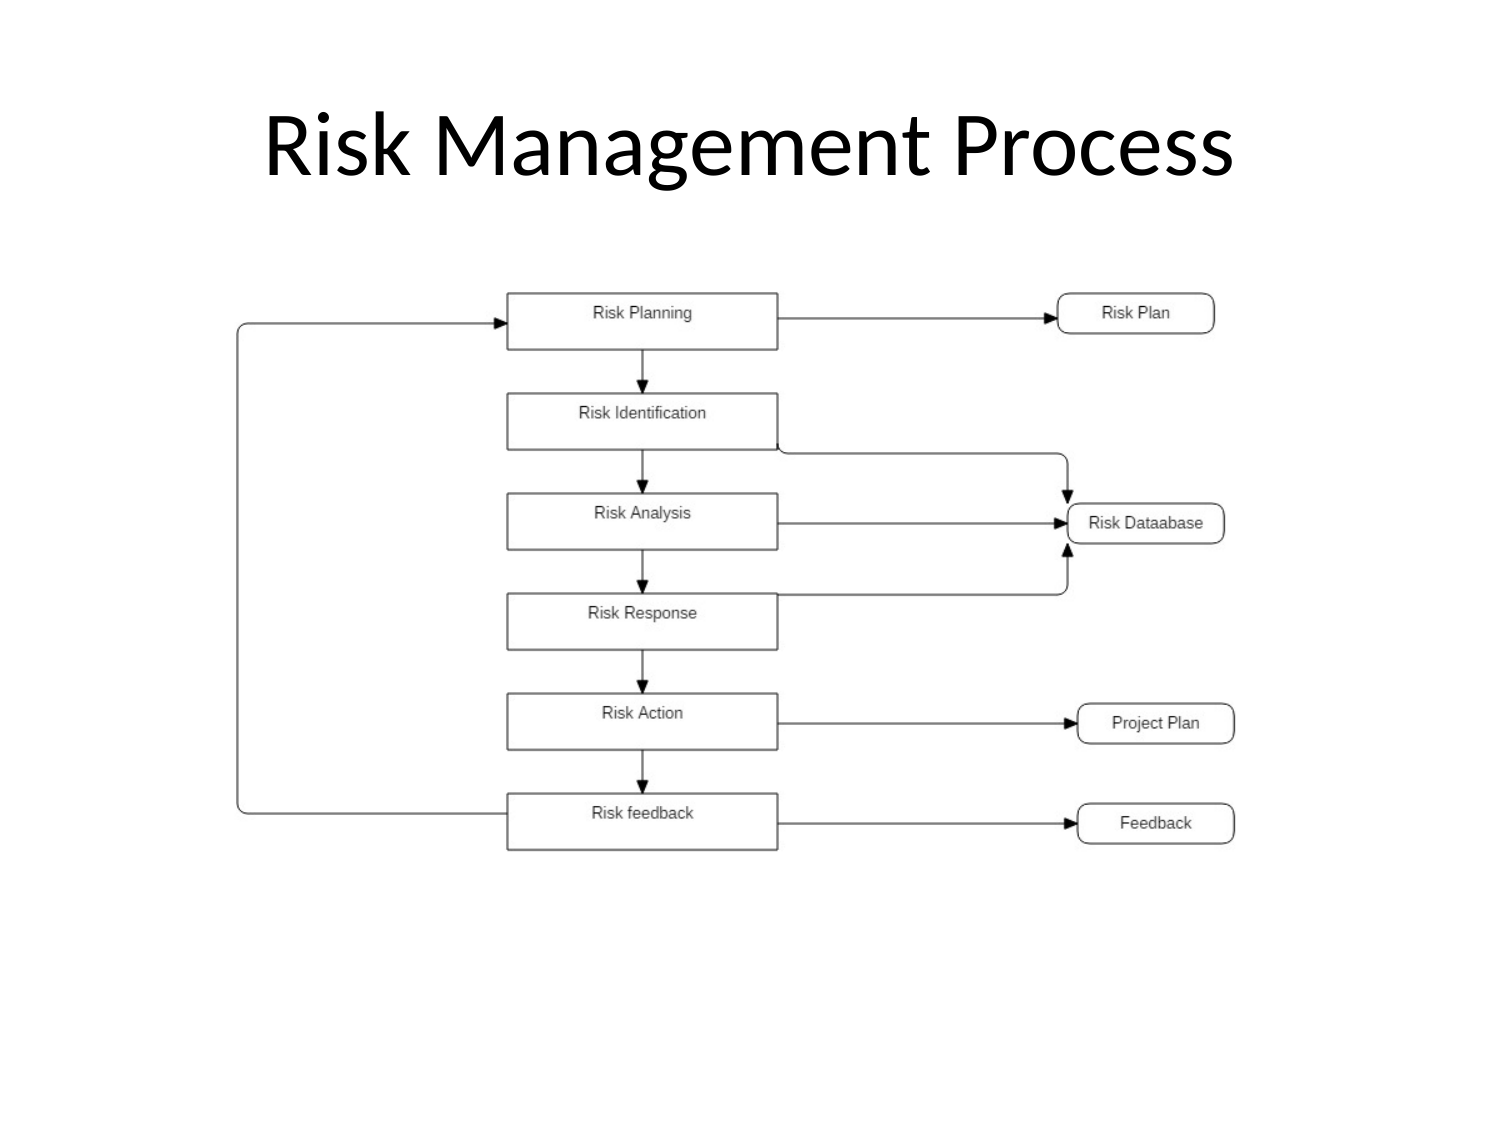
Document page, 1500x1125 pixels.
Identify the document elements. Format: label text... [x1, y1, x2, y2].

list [224, 280, 1284, 901]
title Risk Management Process [75, 45, 1425, 233]
